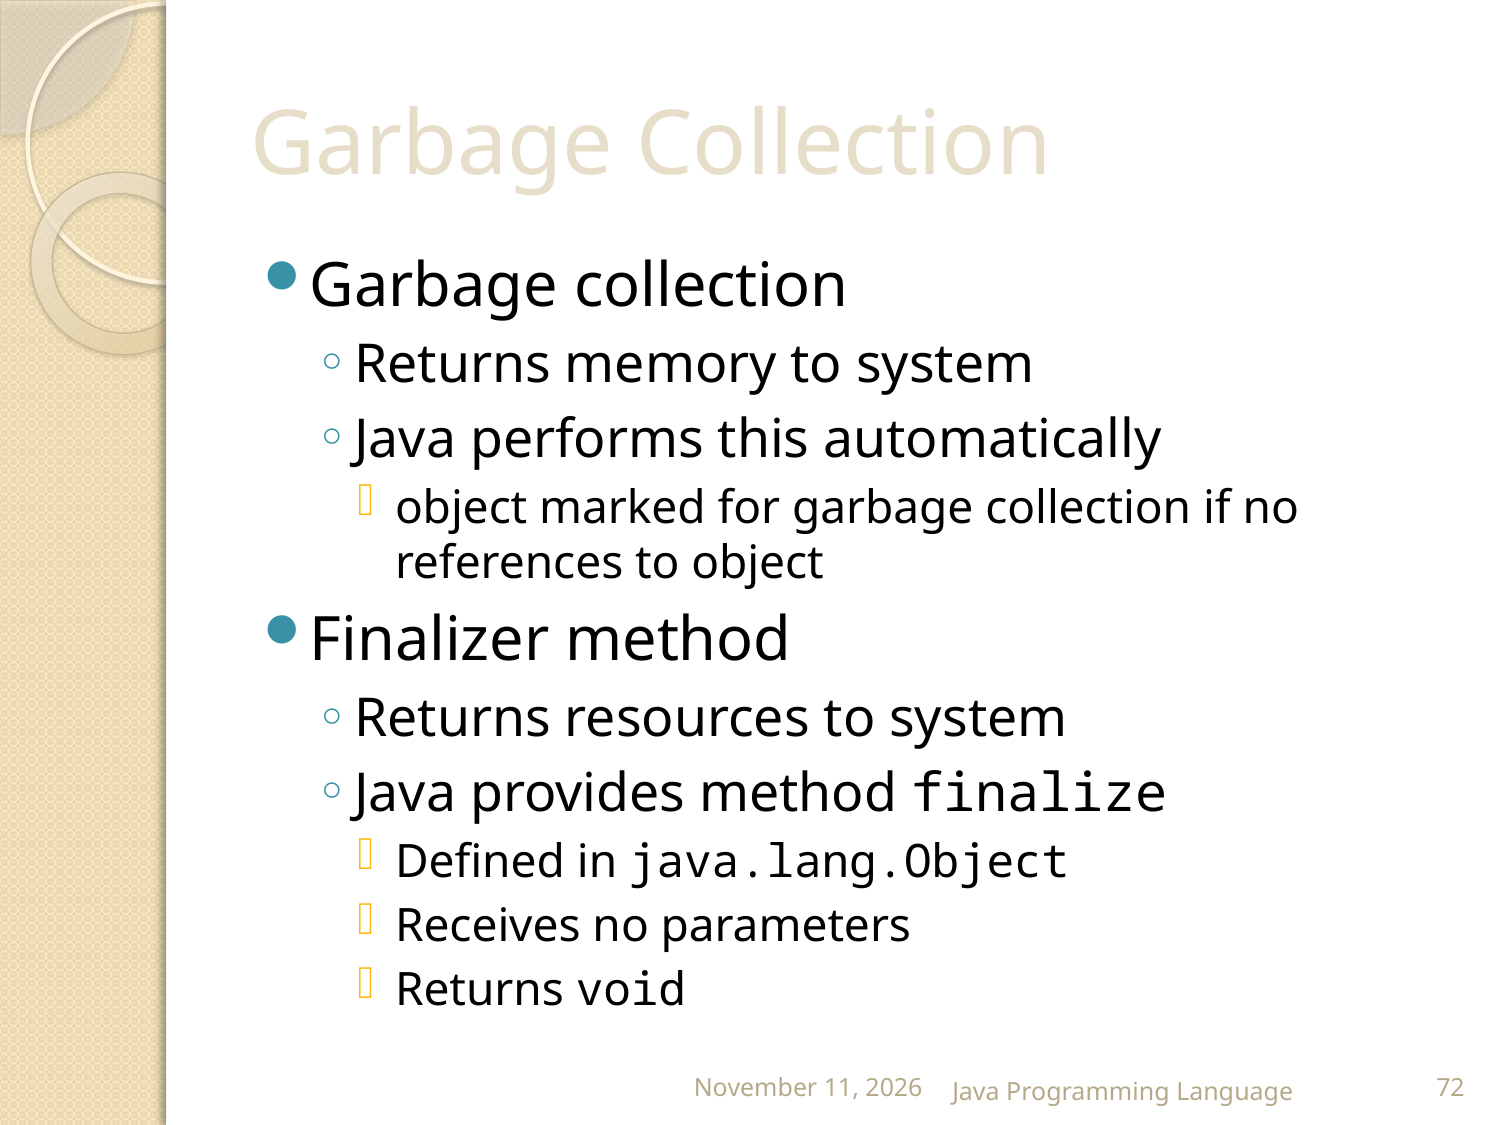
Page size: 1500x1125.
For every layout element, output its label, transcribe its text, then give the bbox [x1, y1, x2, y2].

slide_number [587, 1034, 937, 1113]
footer Java Programming Language [937, 1034, 1413, 1113]
list Garbage collection Returns memory to system Java performs this automatically object marked for garbage collection if no references to object Finalizer method Returns resources to system Java provides method finalize Defined in java.lang.Object Receives no parameters Returns void [235, 237, 1466, 1025]
title Garbage Collection [235, 45, 1466, 233]
slide_number 72 [1413, 1034, 1488, 1113]
